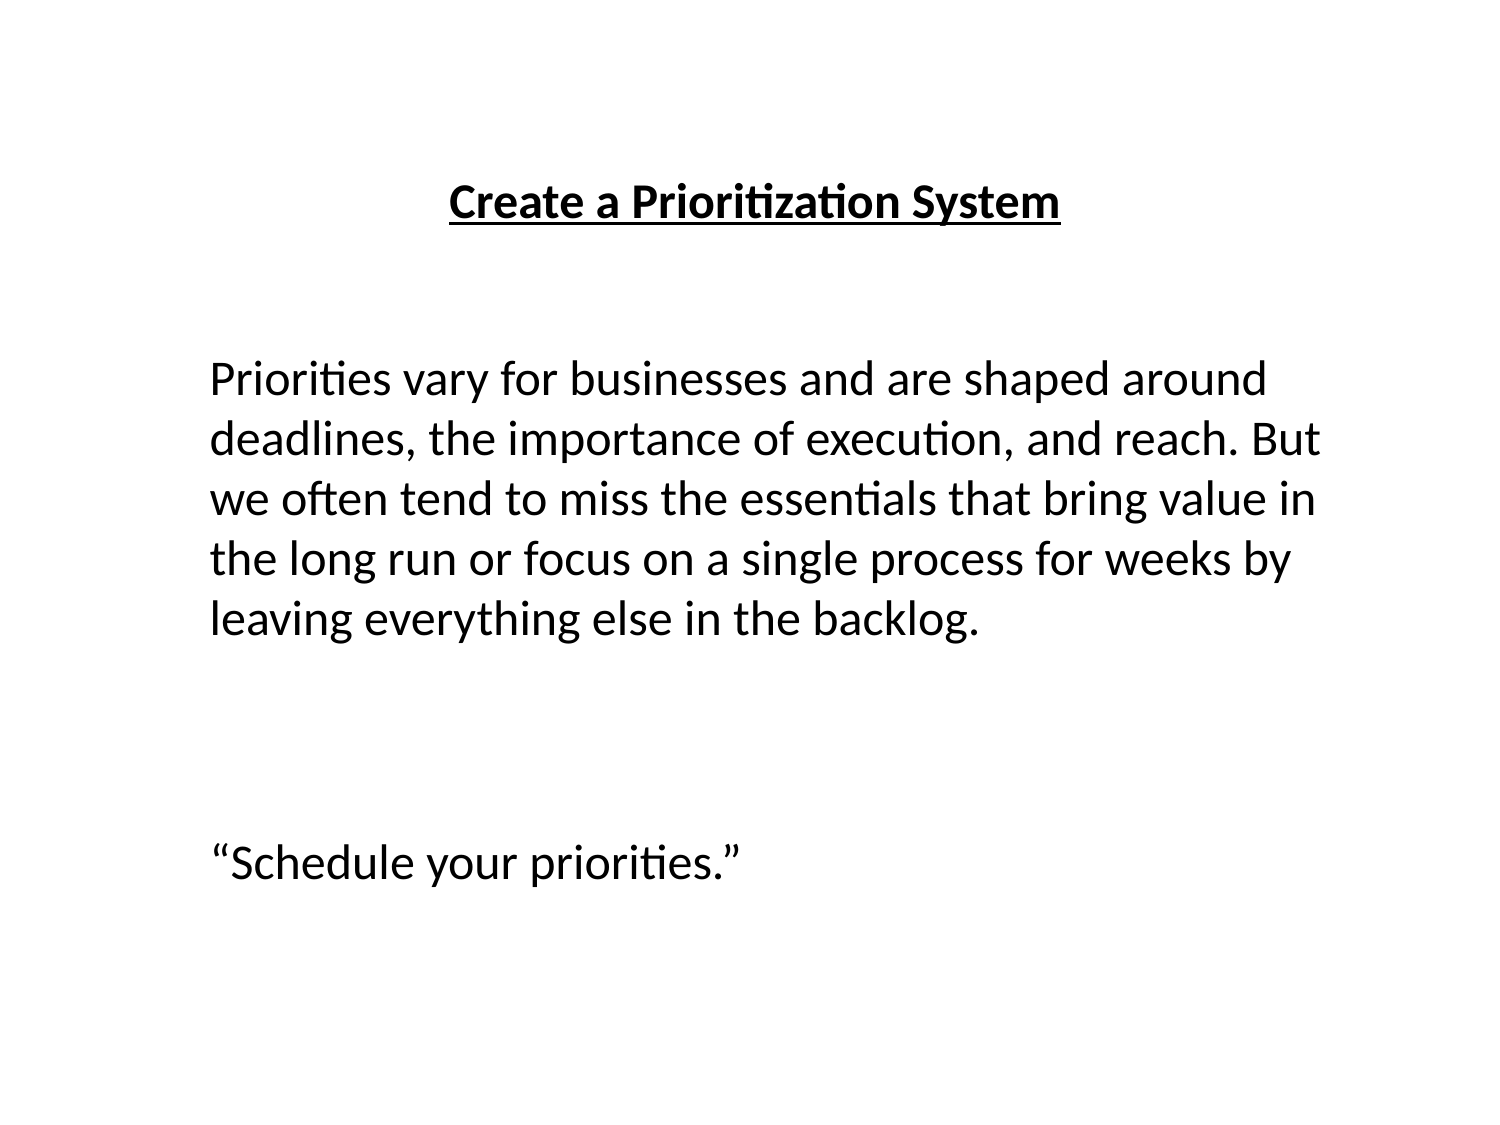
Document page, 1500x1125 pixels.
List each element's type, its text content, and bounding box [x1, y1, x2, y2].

text_box Priorities vary for businesses and are shaped around deadlines, the importance of execution, and reach. But we often tend to miss the essentials that bring value in the long run or focus on a single process for weeks by leaving everything else in the backlog. [194, 338, 1341, 653]
text_box Create a Prioritization System [434, 160, 1076, 236]
text_box “Schedule your priorities.” [194, 822, 945, 897]
